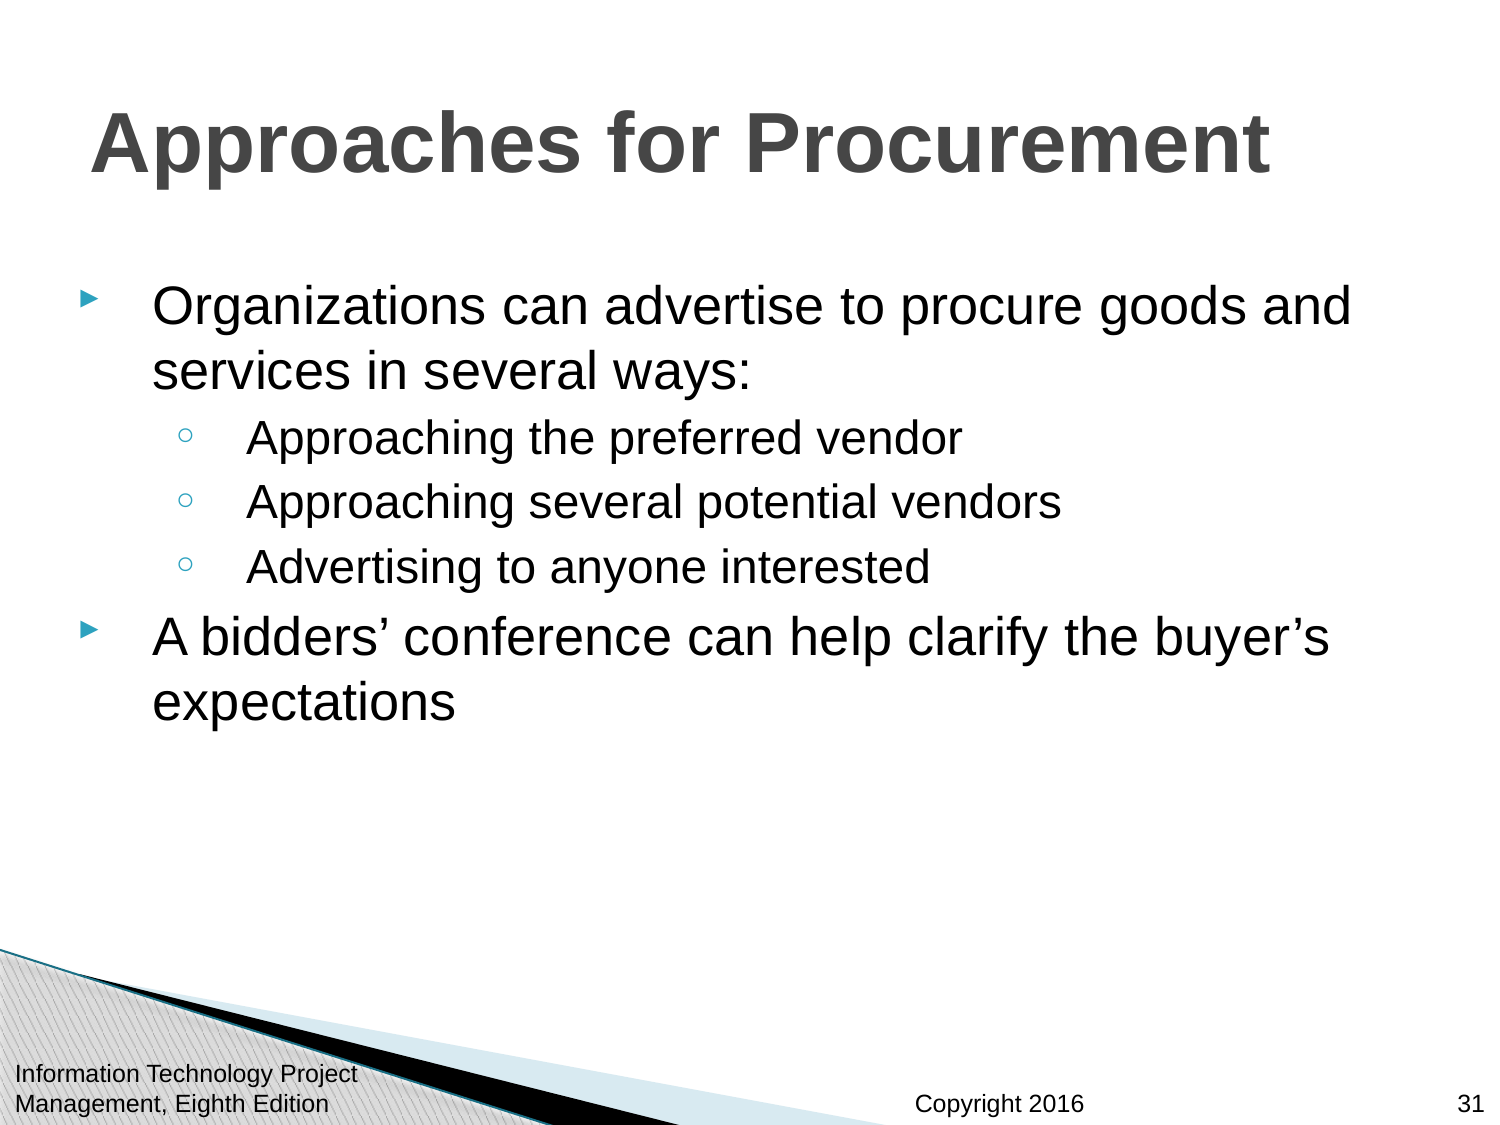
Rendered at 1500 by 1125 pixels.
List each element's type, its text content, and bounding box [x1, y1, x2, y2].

title Approaches for Procurement [75, 45, 1425, 233]
footer Information Technology Project Management, Eighth Edition [0, 1065, 425, 1125]
list Organizations can advertise to procure goods and services in several ways: Approaching the preferred vendor Approaching several potential vendors Advertising to anyone interested A bidders’ conference can help clarify the buyer’s expectations [62, 262, 1406, 963]
slide_number 31 [1408, 1065, 1500, 1125]
